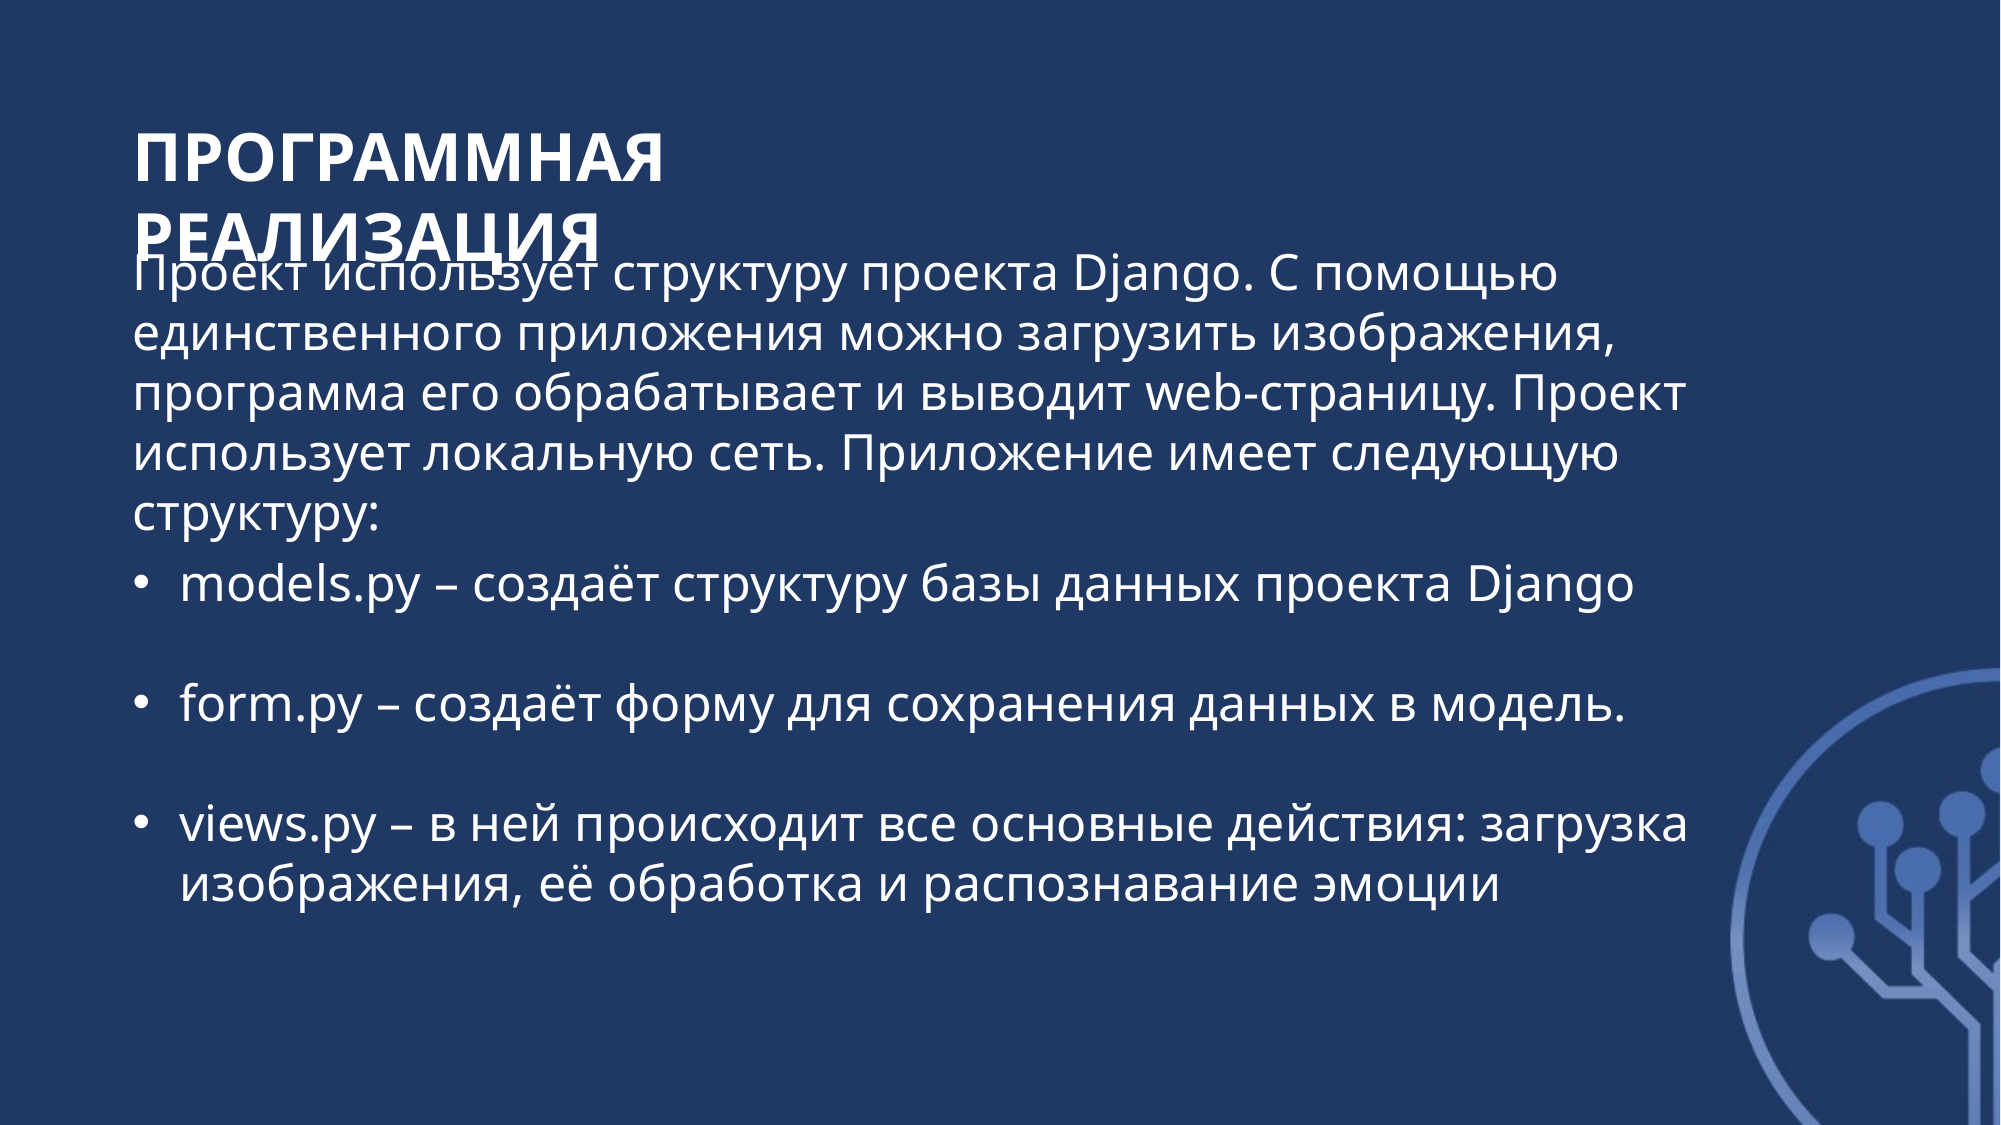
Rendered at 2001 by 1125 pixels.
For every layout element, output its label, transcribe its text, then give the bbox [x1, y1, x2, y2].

text_box ПРОГРАММНАЯ РЕАЛИЗАЦИЯ [117, 107, 1023, 232]
picture [0, 0, 2001, 1125]
text_box Проект использует структуру проекта Django. С помощью единственного приложения можно загрузить изображения, программа его обрабатывает и выводит web-страницу. Проект использует локальную сеть. Приложение имеет следующую структуру: [117, 232, 1883, 548]
text_box models.py – создаёт структуру базы данных проекта Django form.py – создаёт форму для сохранения данных в модель. views.py – в ней происходит все основные действия: загрузка изображения, её обработка и распознавание эмоции [117, 544, 1879, 919]
